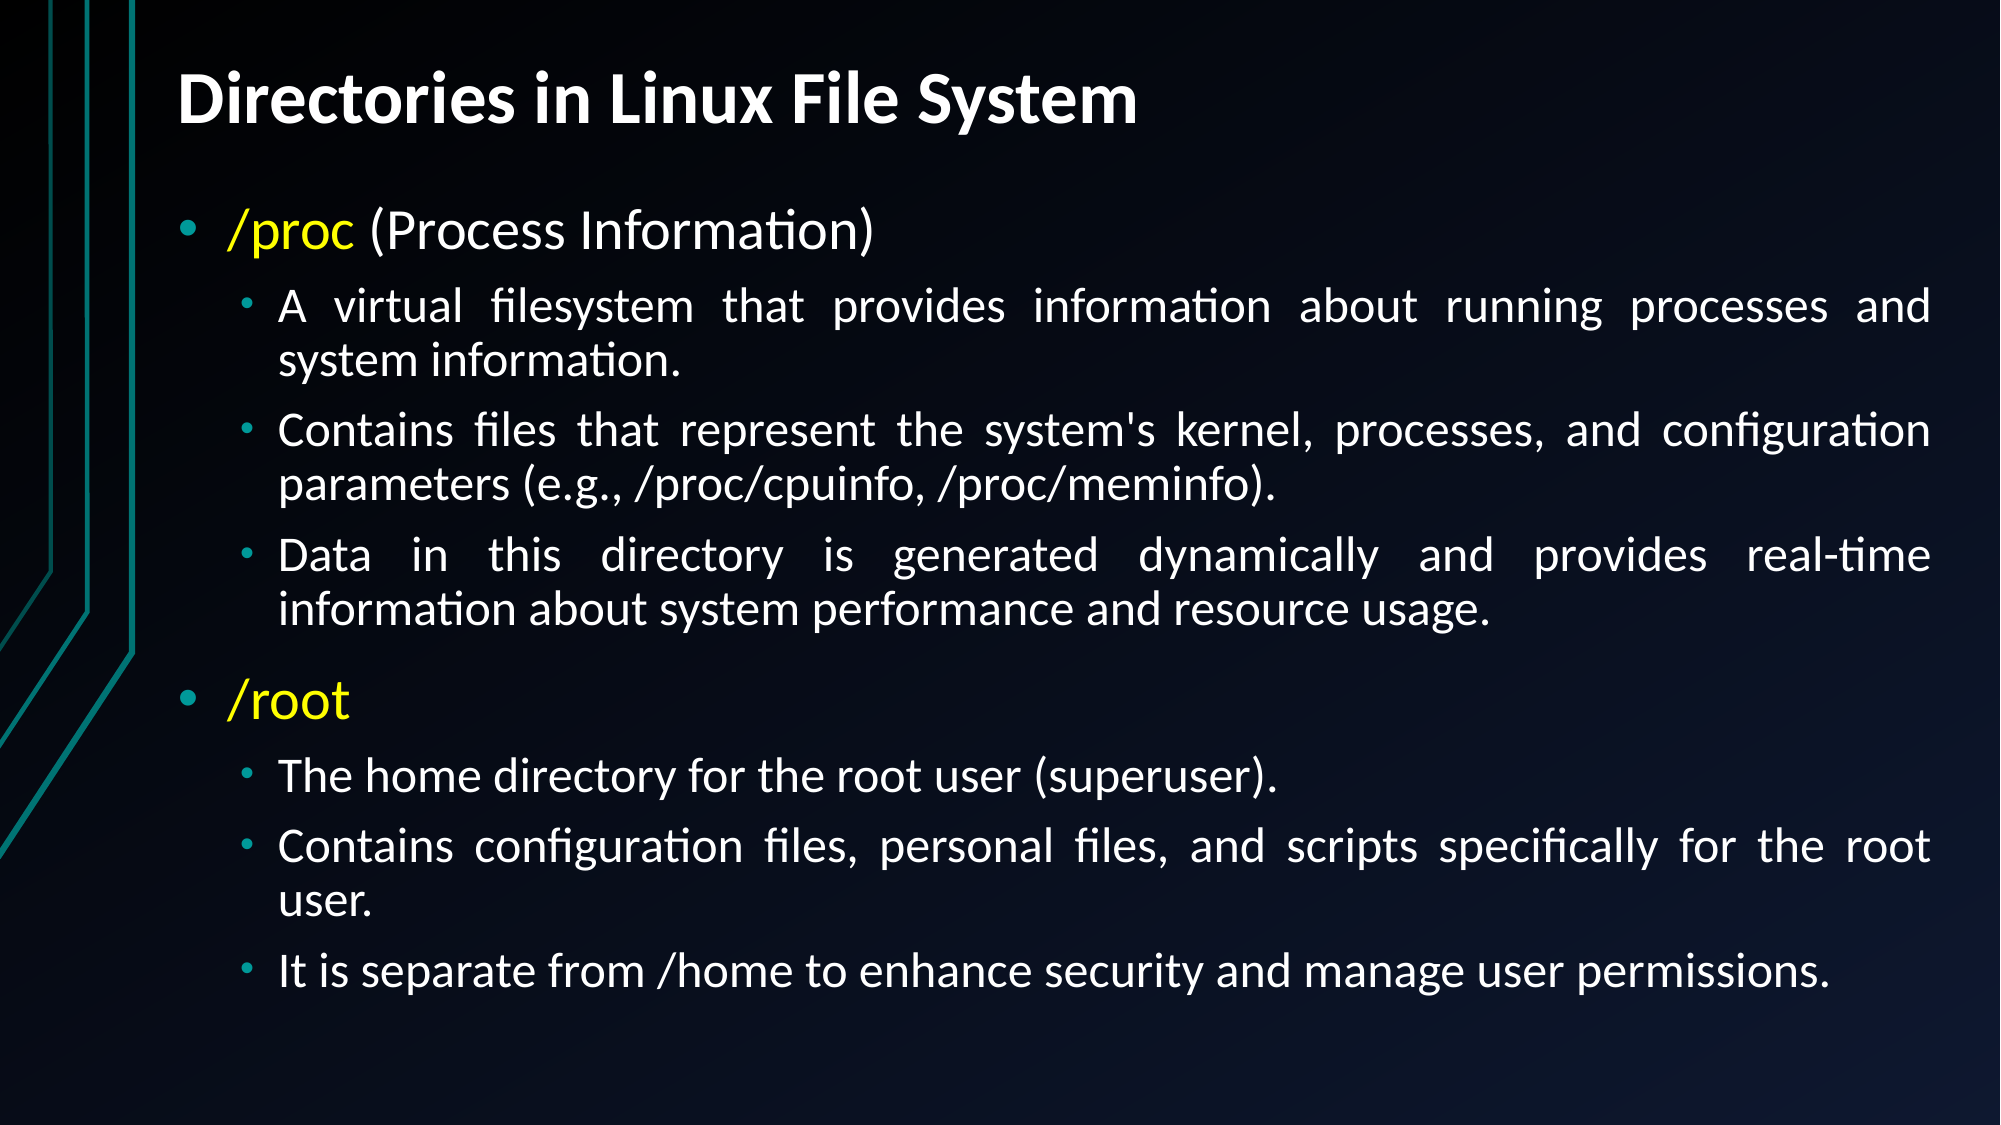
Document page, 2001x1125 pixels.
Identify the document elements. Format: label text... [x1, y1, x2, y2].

list /proc (Process Information) A virtual filesystem that provides information about running processes and system information. Contains files that represent the system's kernel, processes, and configuration parameters (e.g., /proc/cpuinfo, /proc/meminfo). Data in this directory is generated dynamically and provides real-time information about system performance and resource usage. /root The home directory for the root user (superuser). Contains configuration files, personal files, and scripts specifically for the root user. It is separate from /home to enhance security and manage user permissions. [157, 189, 1953, 1080]
title Directories in Linux File System [157, 45, 1953, 150]
